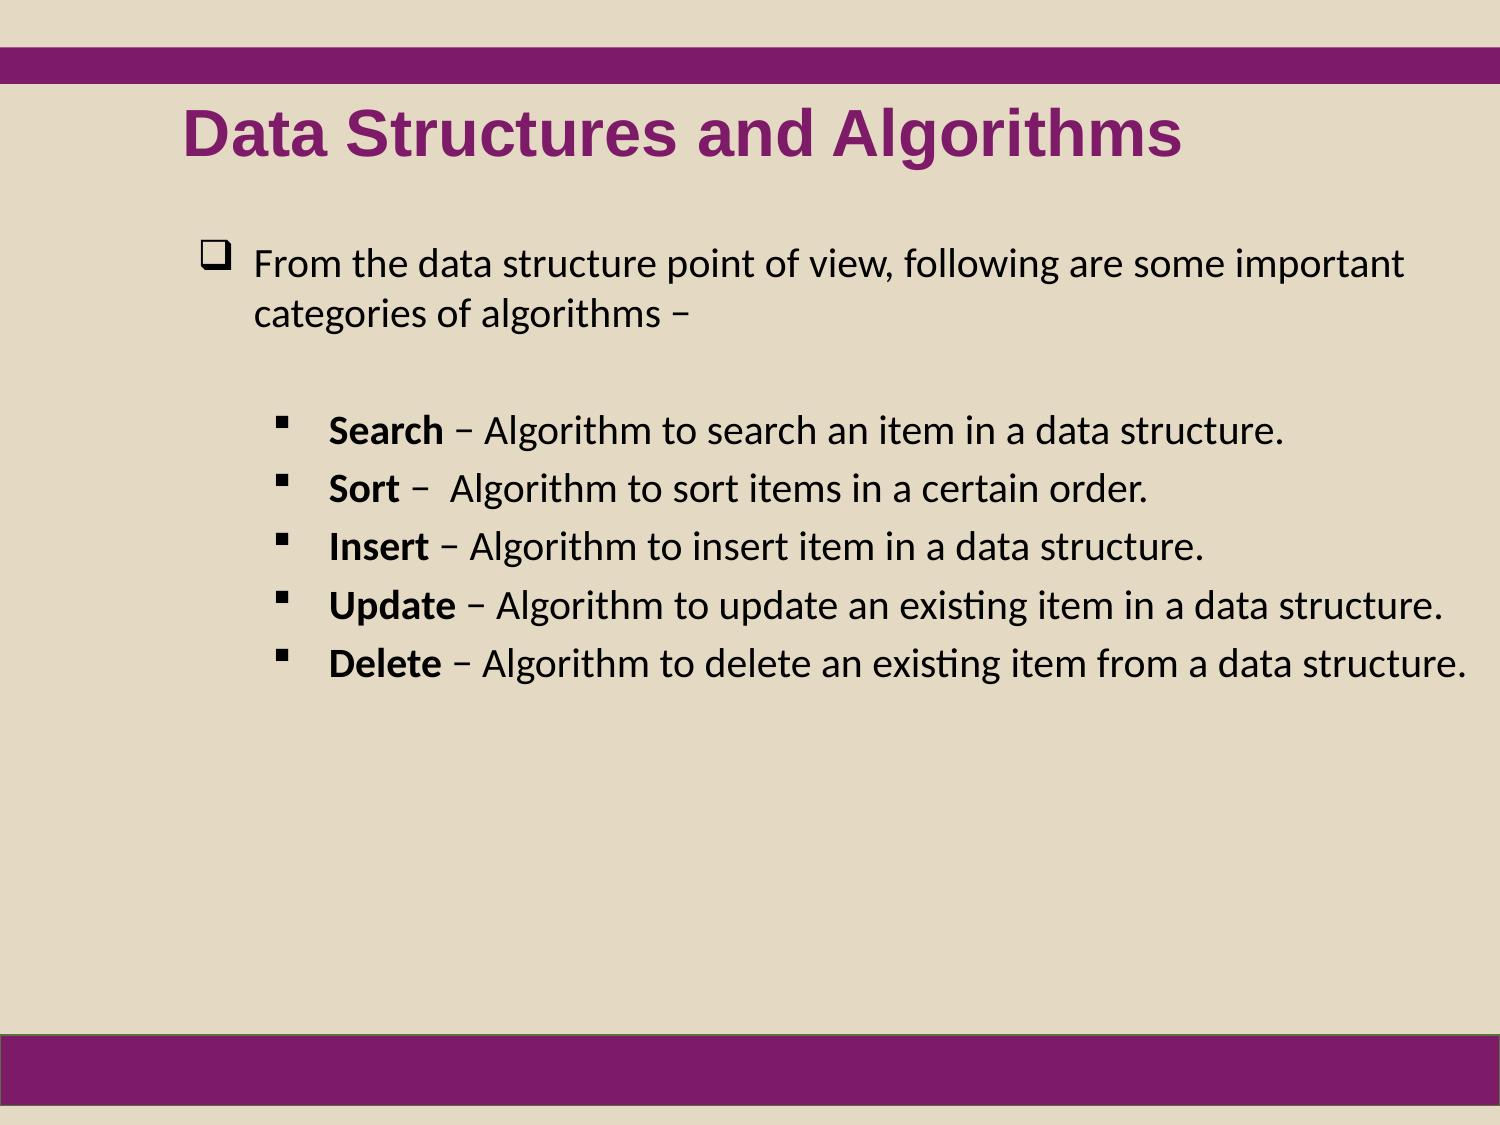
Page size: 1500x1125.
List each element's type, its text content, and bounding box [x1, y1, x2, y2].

text_box Data Structures and Algorithms [183, 90, 1500, 212]
text_box [0, 1034, 1500, 1106]
text_box From the data structure point of view, following are some important categories of algorithms − Search − Algorithm to search an item in a data structure. Sort − Algorithm to sort items in a certain order. Insert − Algorithm to insert item in a data structure. Update − Algorithm to update an existing item in a data structure. Delete − Algorithm to delete an existing item from a data structure. [183, 228, 1500, 694]
text_box [0, 47, 1500, 84]
